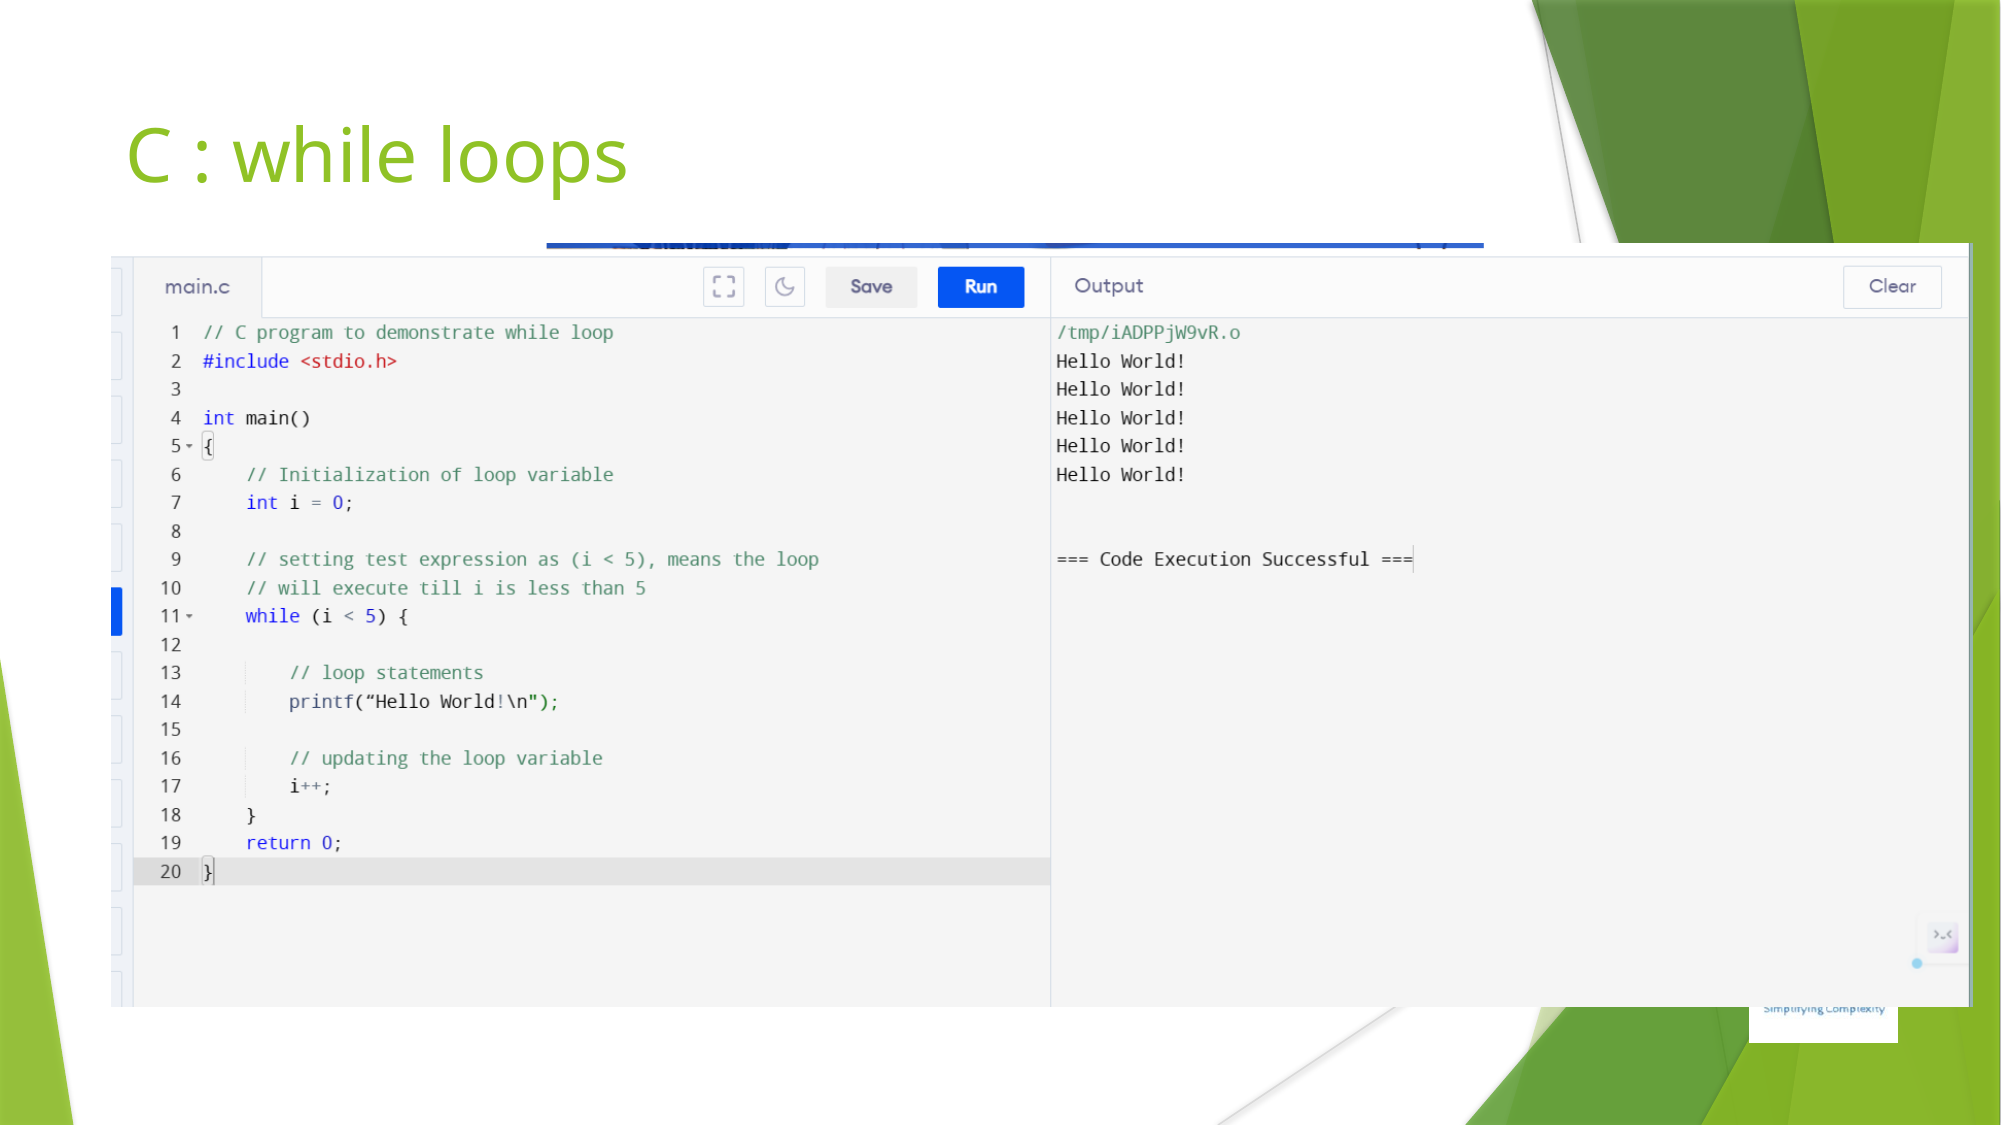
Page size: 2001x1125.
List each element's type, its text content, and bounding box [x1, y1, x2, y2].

title C : while loops [111, 99, 1522, 240]
picture [110, 242, 1974, 1043]
